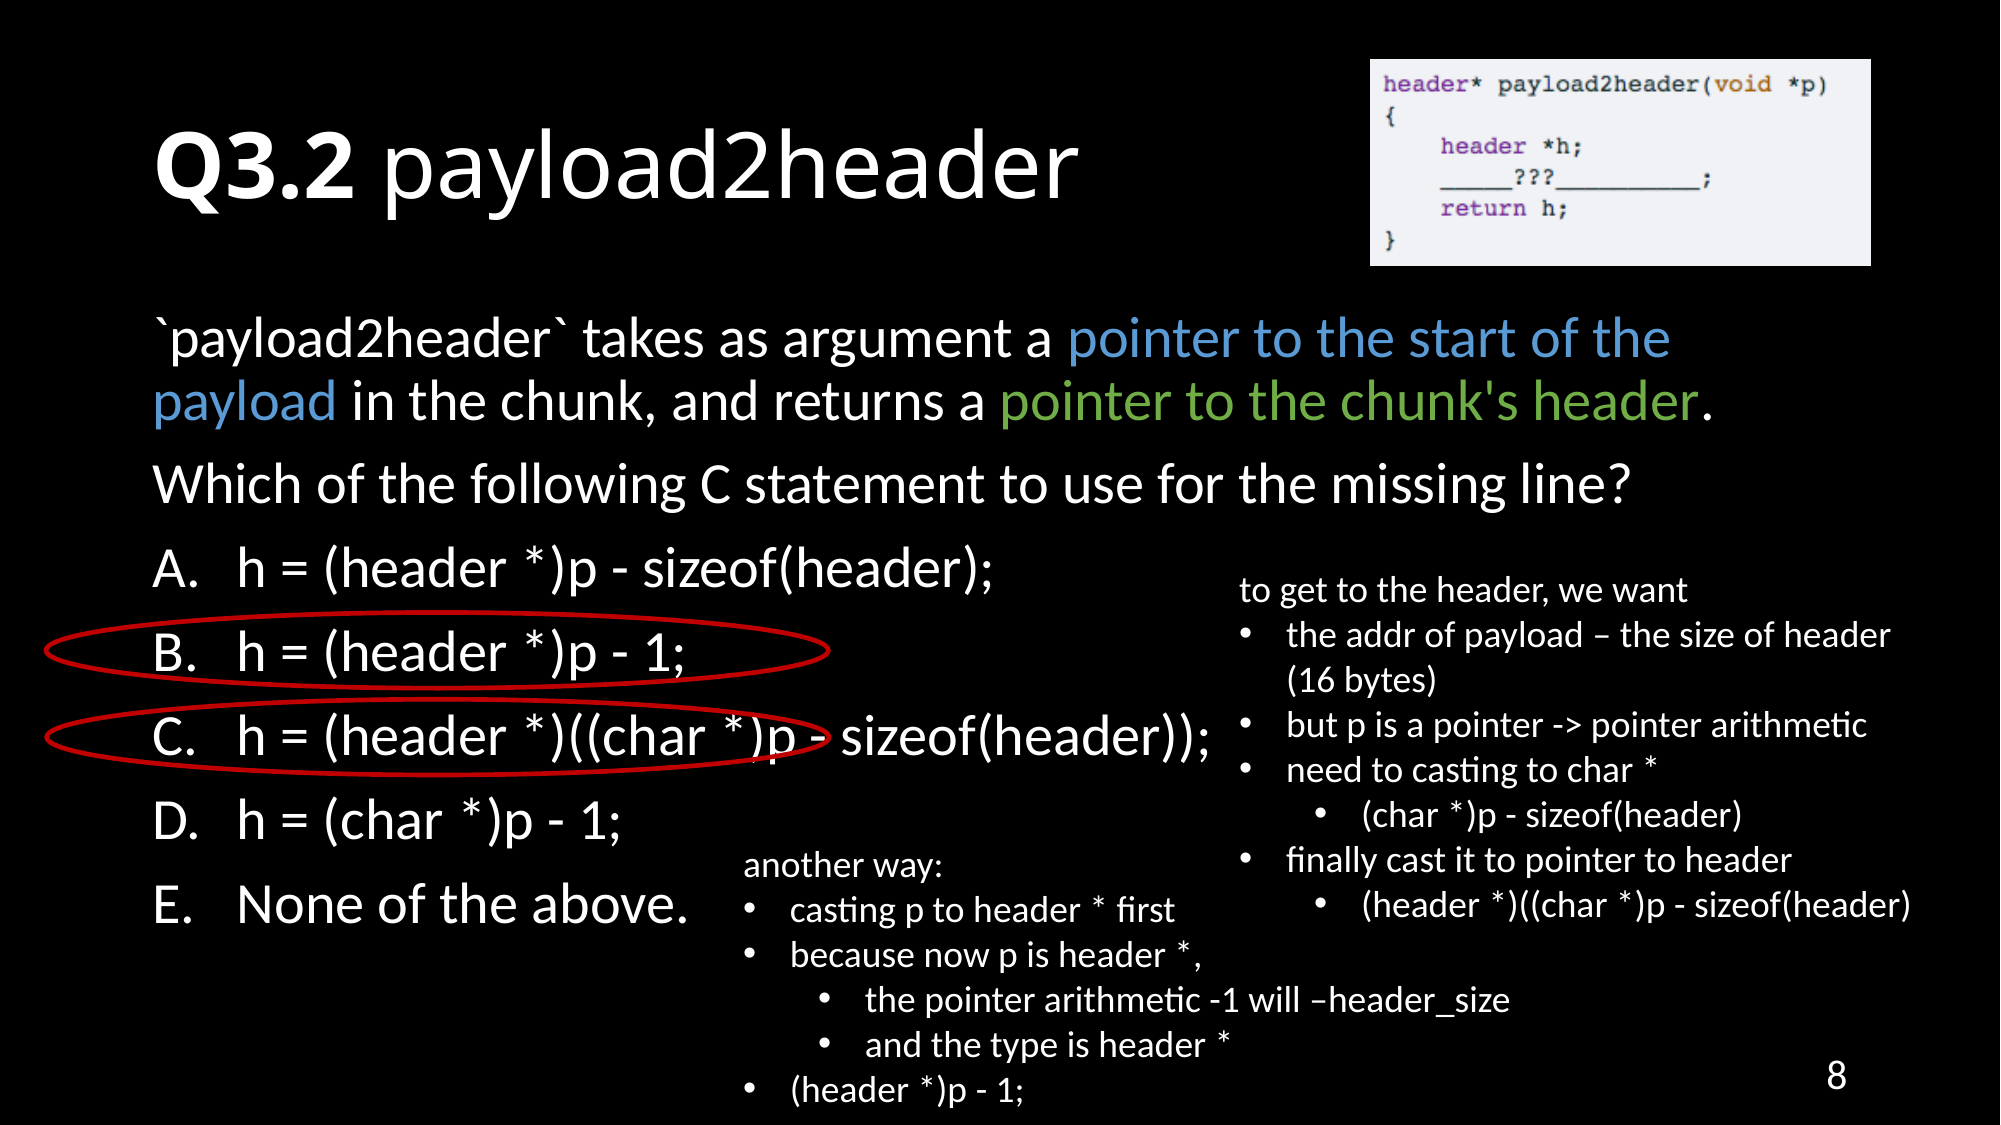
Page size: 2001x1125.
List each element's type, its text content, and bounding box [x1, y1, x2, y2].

list `payload2header` takes as argument a pointer to the start of the payload in the chunk, and returns a pointer to the chunk's header. Which of the following C statement to use for the missing line? h = (header *)p - sizeof(header); h = (header *)p - 1; h = (header *)((char *)p - sizeof(header)); h = (char *)p - 1; None of the above. [137, 299, 1863, 1014]
text_box [44, 611, 830, 690]
text_box [45, 698, 831, 777]
text_box another way: casting p to header * first because now p is header *, the pointer arithmetic -1 will –header_size and the type is header * (header *)p - 1; [728, 832, 1526, 1117]
text_box to get to the header, we want the addr of payload – the size of header (16 bytes) but p is a pointer -> pointer arithmetic need to casting to char * (char *)p - sizeof(header) finally cast it to pointer to header (header *)((char *)p - sizeof(header) [1224, 557, 1955, 978]
picture [1370, 59, 1871, 266]
slide_number 8 [1412, 1042, 1863, 1103]
title Q3.2 payload2header [137, 59, 1863, 278]
